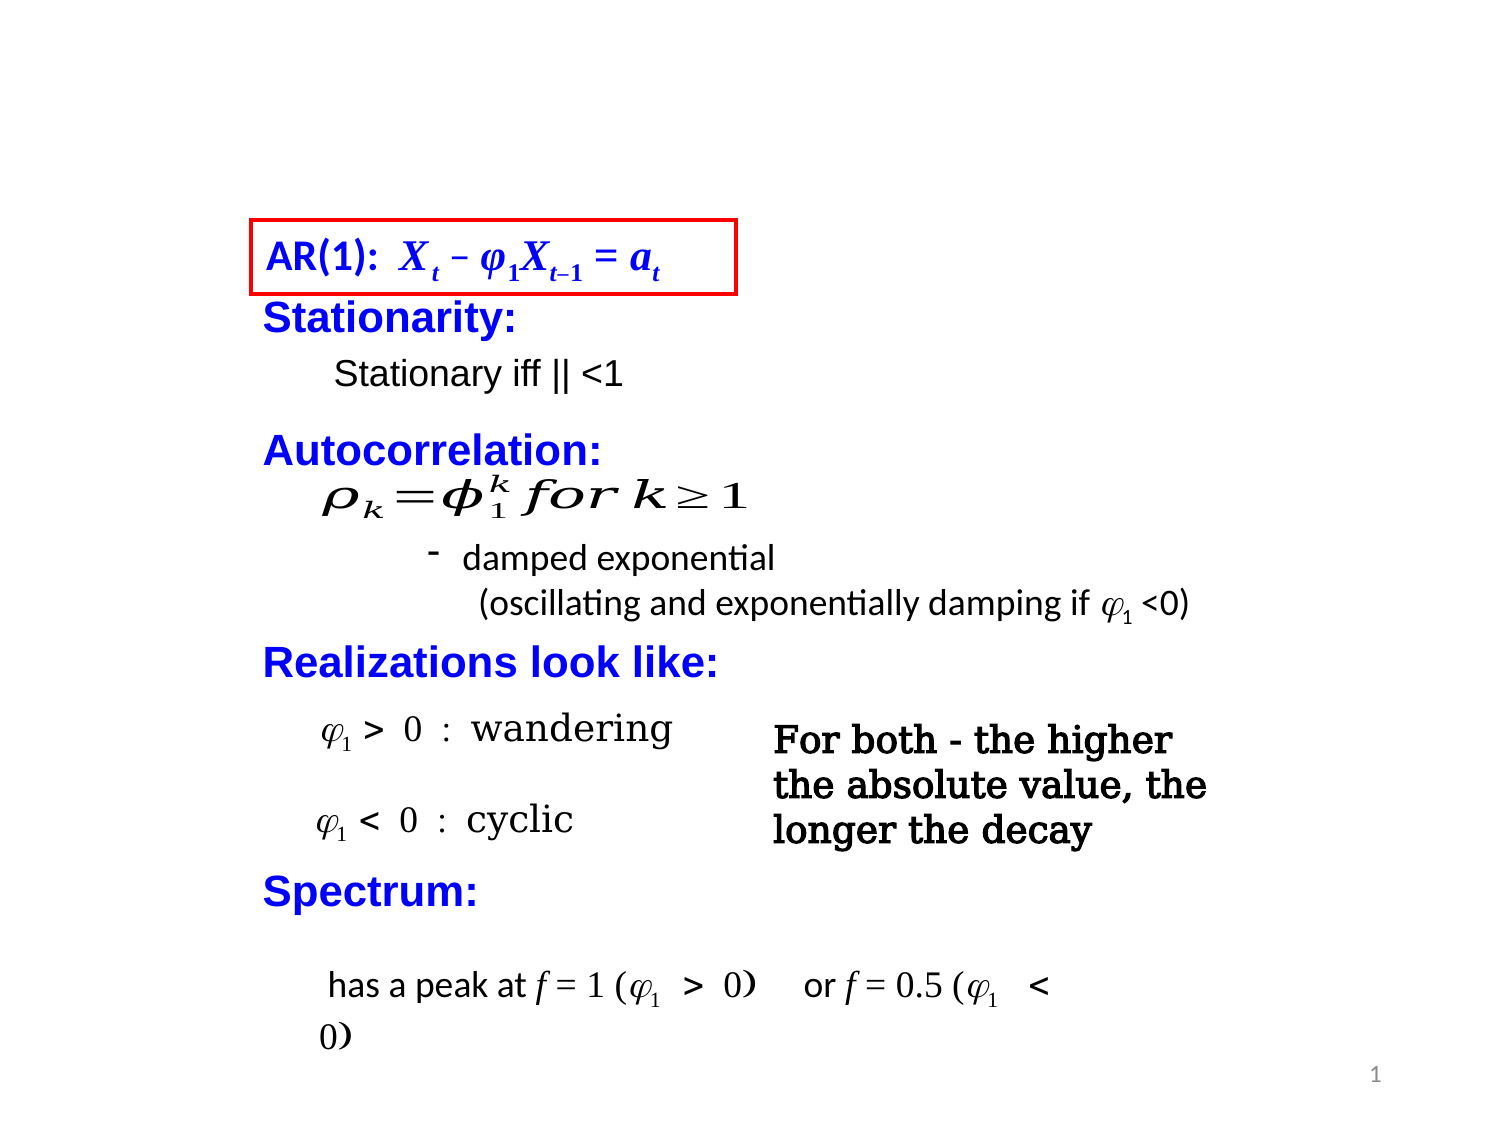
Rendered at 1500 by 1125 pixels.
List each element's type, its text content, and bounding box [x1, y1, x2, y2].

text_box AR(1): X t – φ 1Xt – 1 = at [251, 219, 737, 281]
text_box For both - the higher the absolute value, the longer the decay [758, 707, 1229, 858]
text_box has a peak at f = 1 (j1 > 0) or f = 0.5 (j1 < 0) [304, 953, 1110, 1064]
text_box Realizations look like: [247, 626, 778, 694]
text_box Spectrum: [247, 855, 525, 923]
text_box damped exponential (oscillating and exponentially damping if j1 <0) [412, 525, 1254, 637]
text_box j1 > 0 : wandering [286, 697, 850, 763]
text_box Autocorrelation: [247, 414, 975, 482]
slide_number 1 [1059, 1042, 1397, 1103]
text_box j1 < 0 : cyclic [282, 787, 758, 854]
text_box Stationarity: [247, 281, 759, 349]
